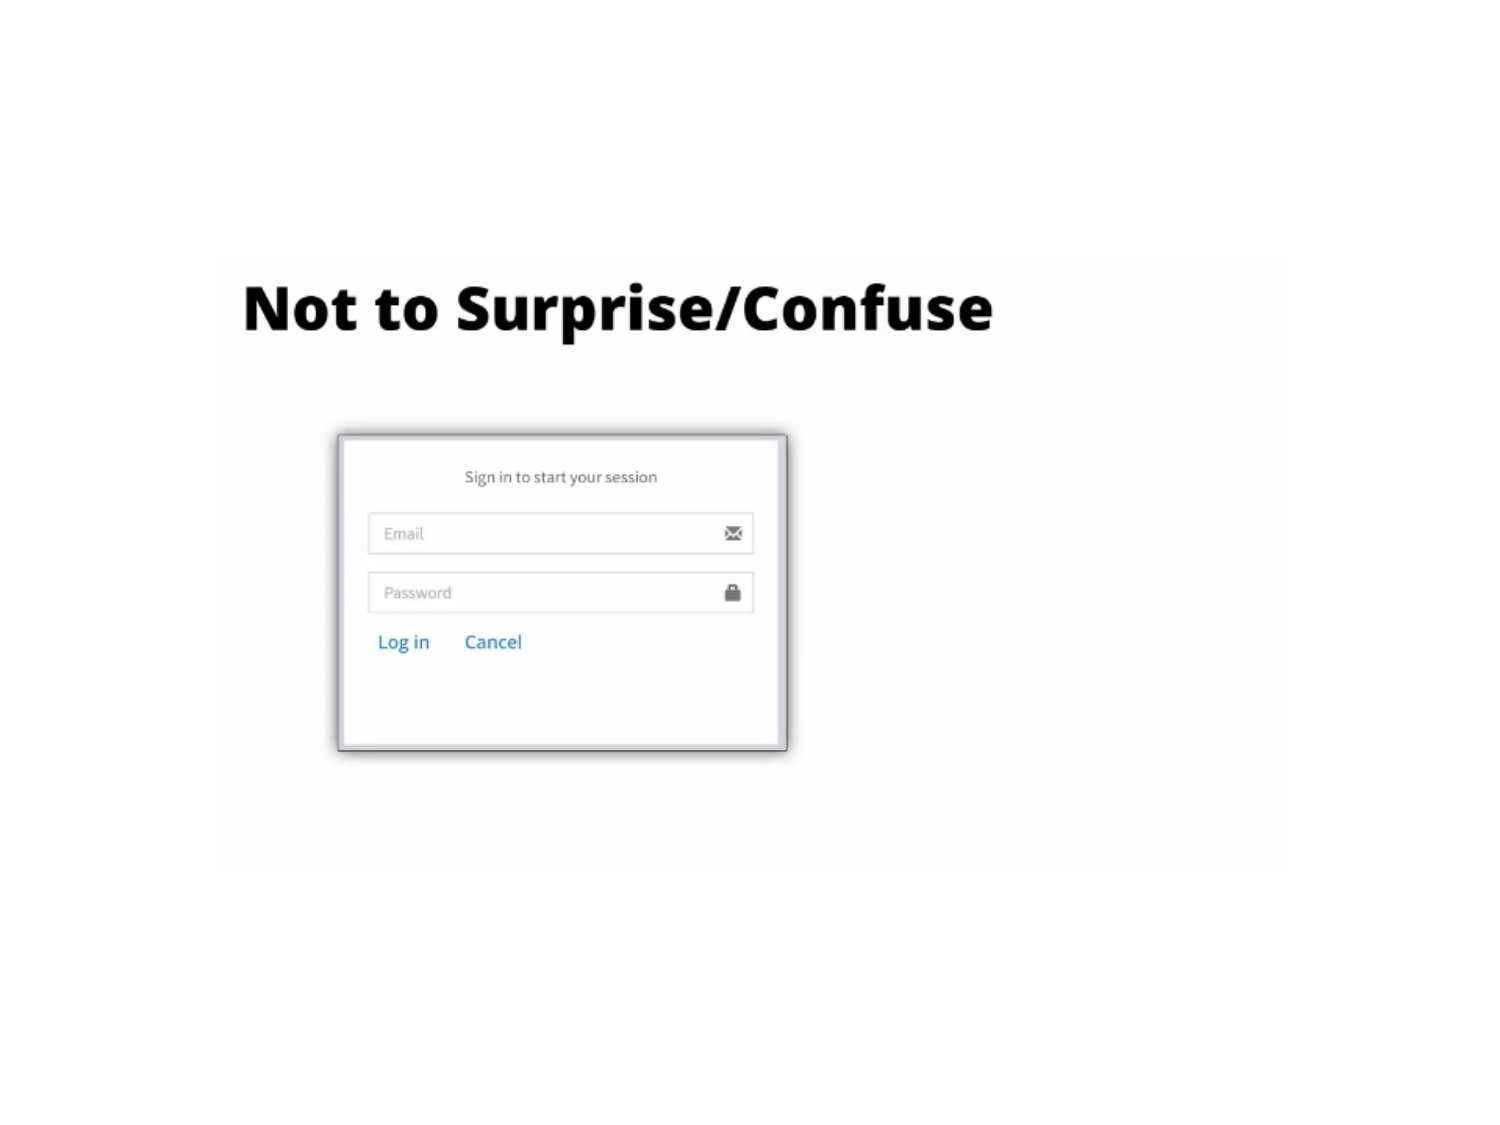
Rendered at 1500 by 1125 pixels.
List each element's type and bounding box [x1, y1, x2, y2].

picture [213, 257, 1287, 868]
